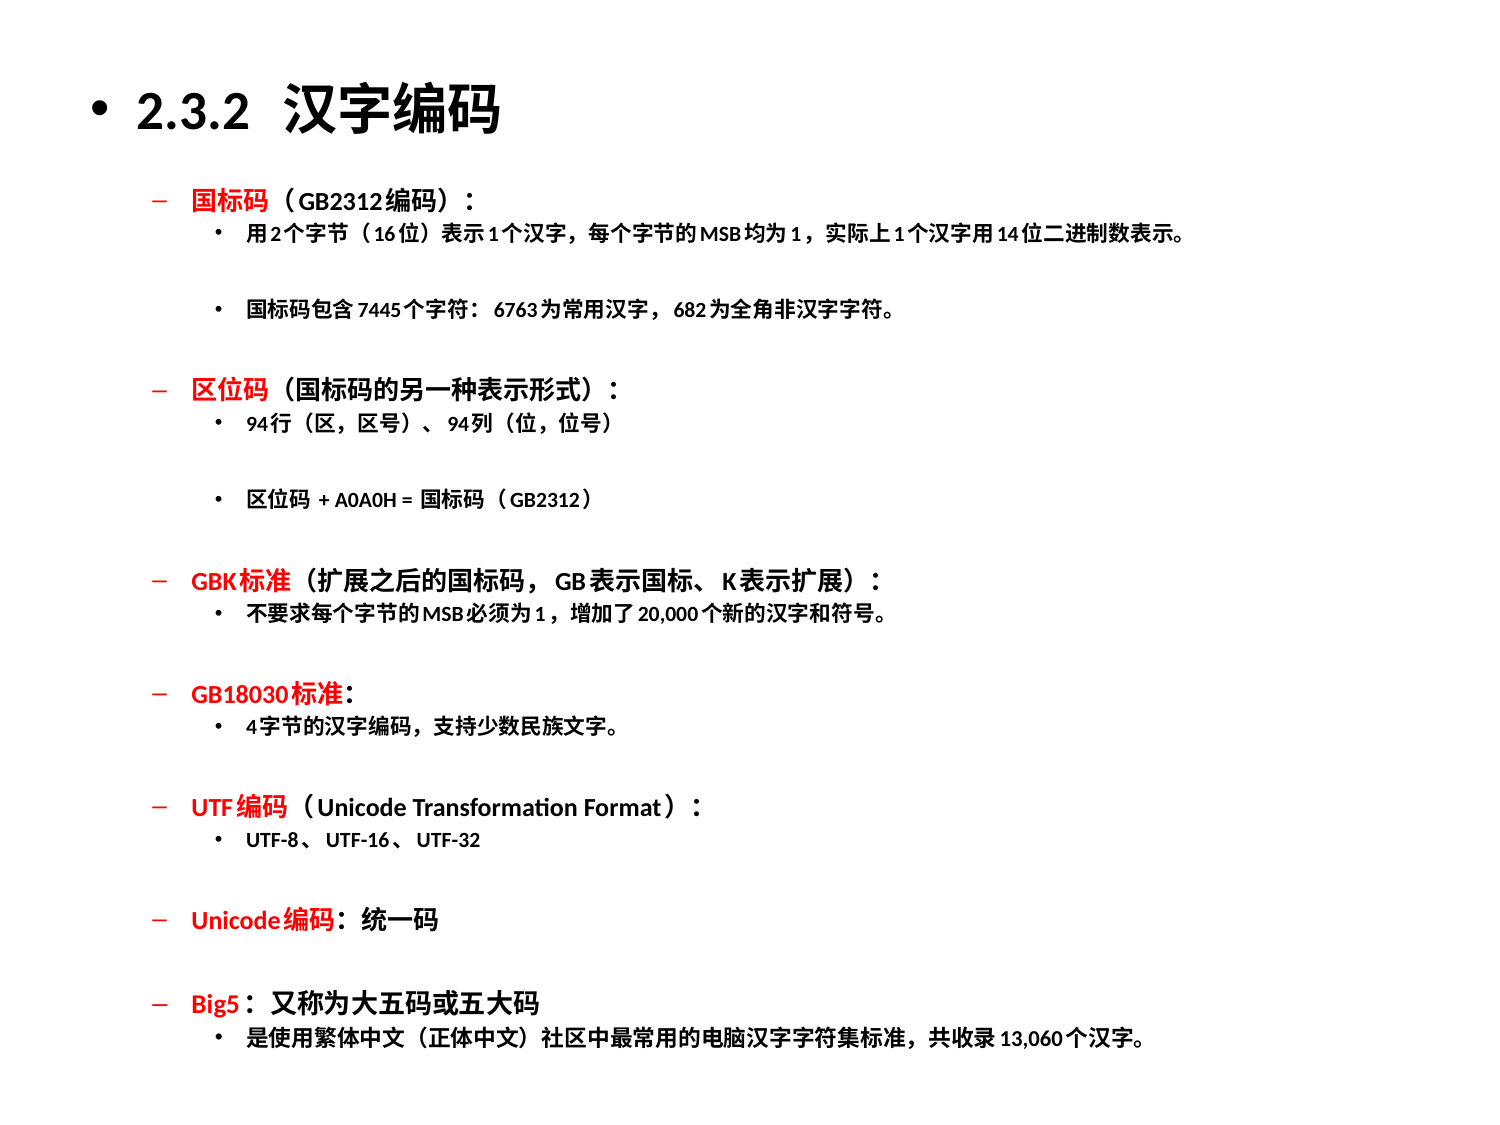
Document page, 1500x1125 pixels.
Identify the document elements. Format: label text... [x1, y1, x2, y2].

list 2.3.2 汉字编码 国标码（GB2312编码）： 用2个字节（16位）表示1个汉字，每个字节的MSB均为1，实际上1个汉字用14位二进制数表示。 国标码包含7445个字符：6763为常用汉字，682为全角非汉字字符。 区位码（国标码的另一种表示形式）： 94行（区，区号）、94列（位，位号） 区位码 + A0A0H = 国标码（GB2312） GBK标准（扩展之后的国标码，GB表示国标、K表示扩展）： 不要求每个字节的MSB必须为1，增加了20,000个新的汉字和符号。 GB18030标准： 4字节的汉字编码，支持少数民族文字。 UTF编码（Unicode Transformation Format）： UTF-8、UTF-16、UTF-32 Unicode编码：统一码 Big5：又称为大五码或五大码 是使用繁体中文（正体中文）社区中最常用的电脑汉字字符集标准，共收录13,060个汉字。 [75, 66, 1425, 1059]
